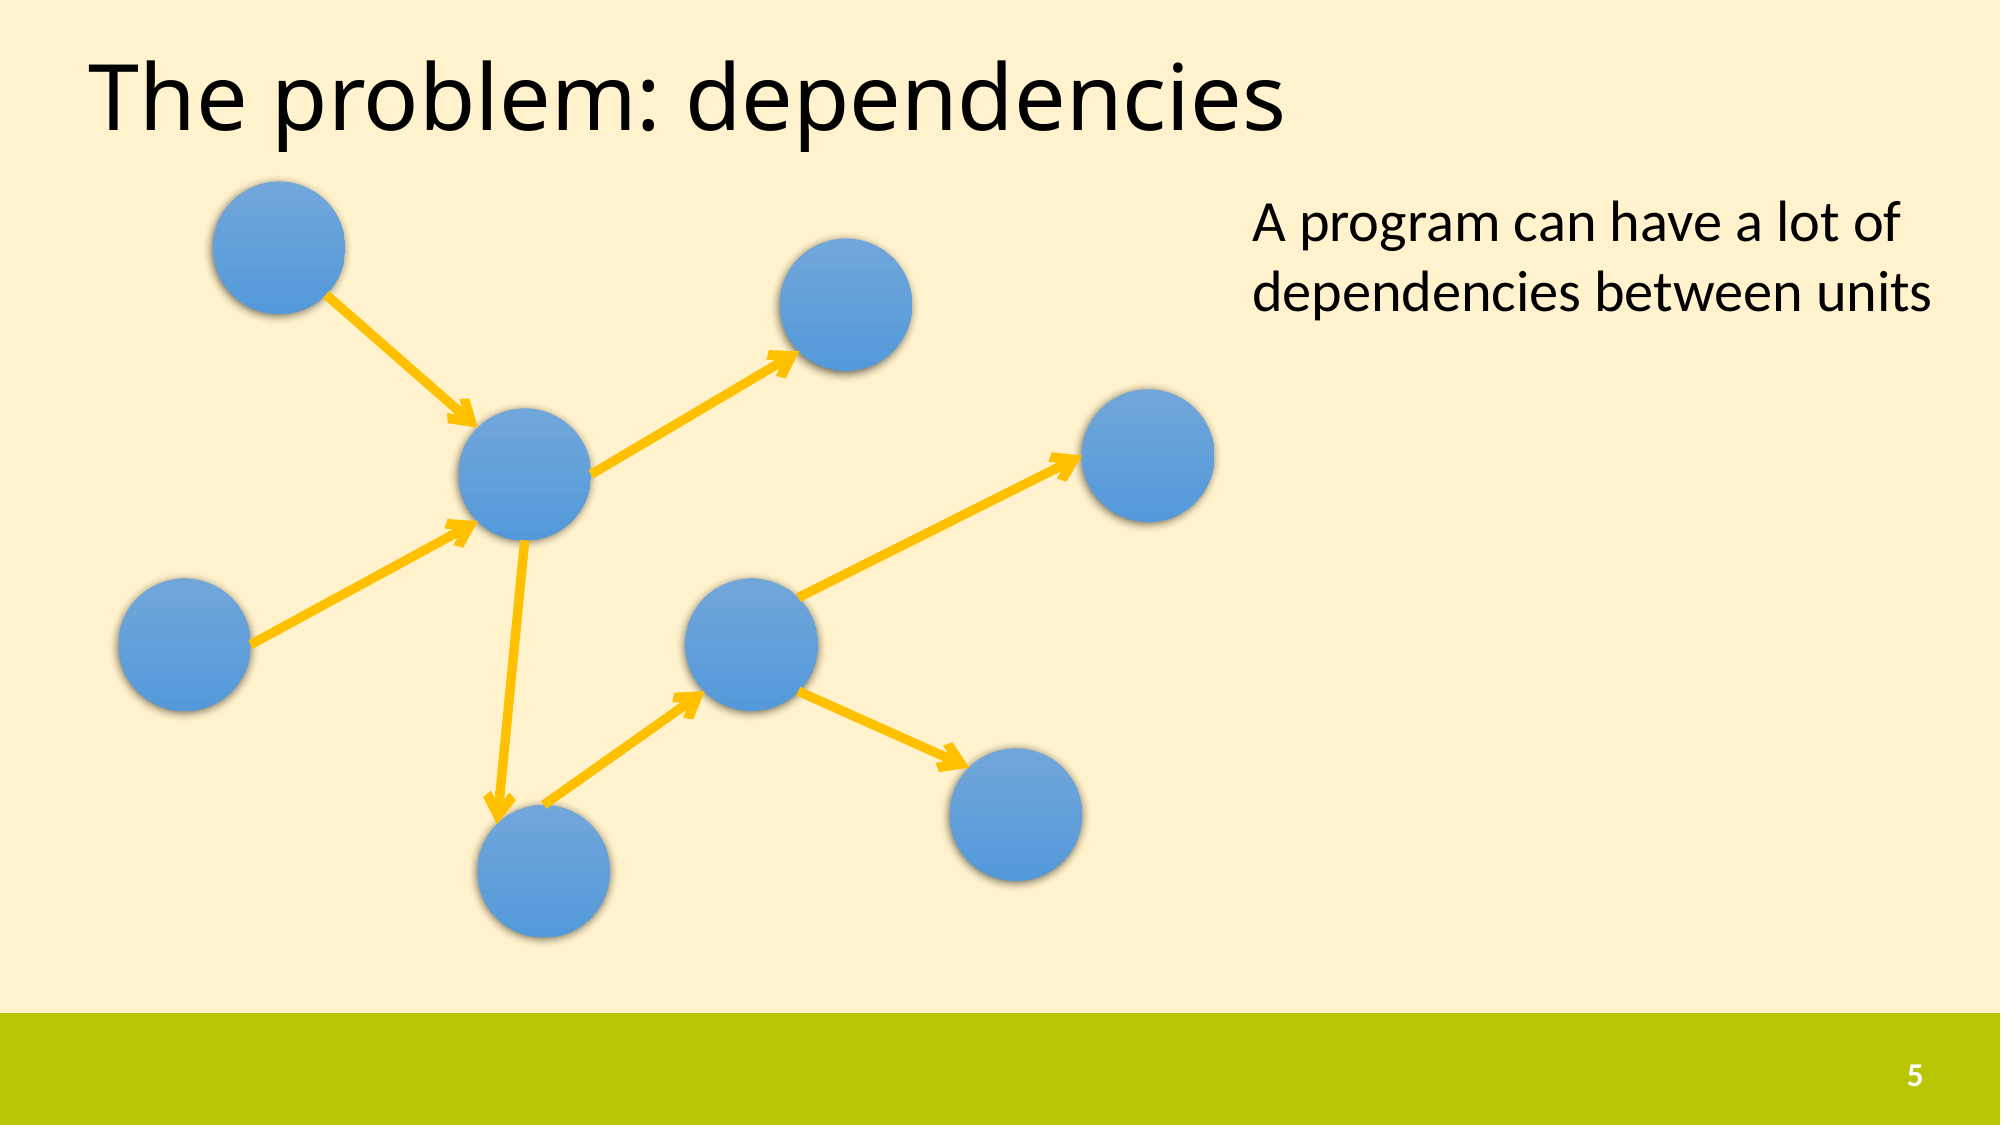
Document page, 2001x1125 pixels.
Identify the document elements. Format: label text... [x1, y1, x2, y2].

title The problem: dependencies [73, 0, 1939, 210]
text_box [118, 181, 1215, 938]
slide_number 5 [1412, 1042, 1939, 1103]
text_box A program can have a lot of dependencies between units [1237, 176, 2000, 331]
